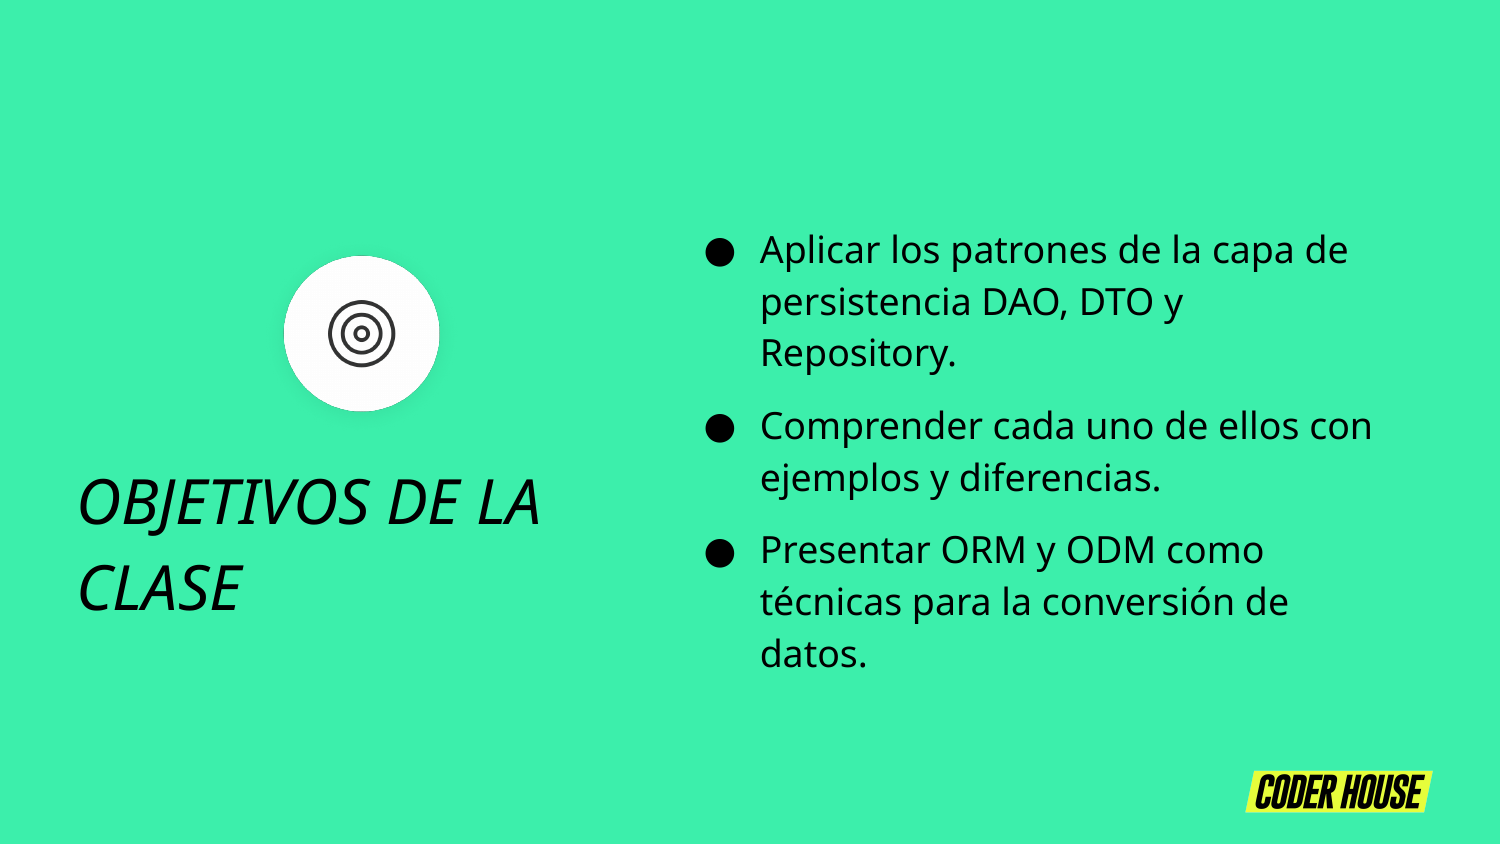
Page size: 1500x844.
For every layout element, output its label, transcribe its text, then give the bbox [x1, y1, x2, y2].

text_box Aplicar los patrones de la capa de persistencia DAO, DTO y Repository. Comprender cada uno de ellos con ejemplos y diferencias. Presentar ORM y ODM como técnicas para la conversión de datos. [669, 268, 1403, 625]
picture [264, 235, 460, 431]
picture [1241, 764, 1437, 819]
text_box OBJETIVOS DE LA CLASE [61, 435, 658, 598]
